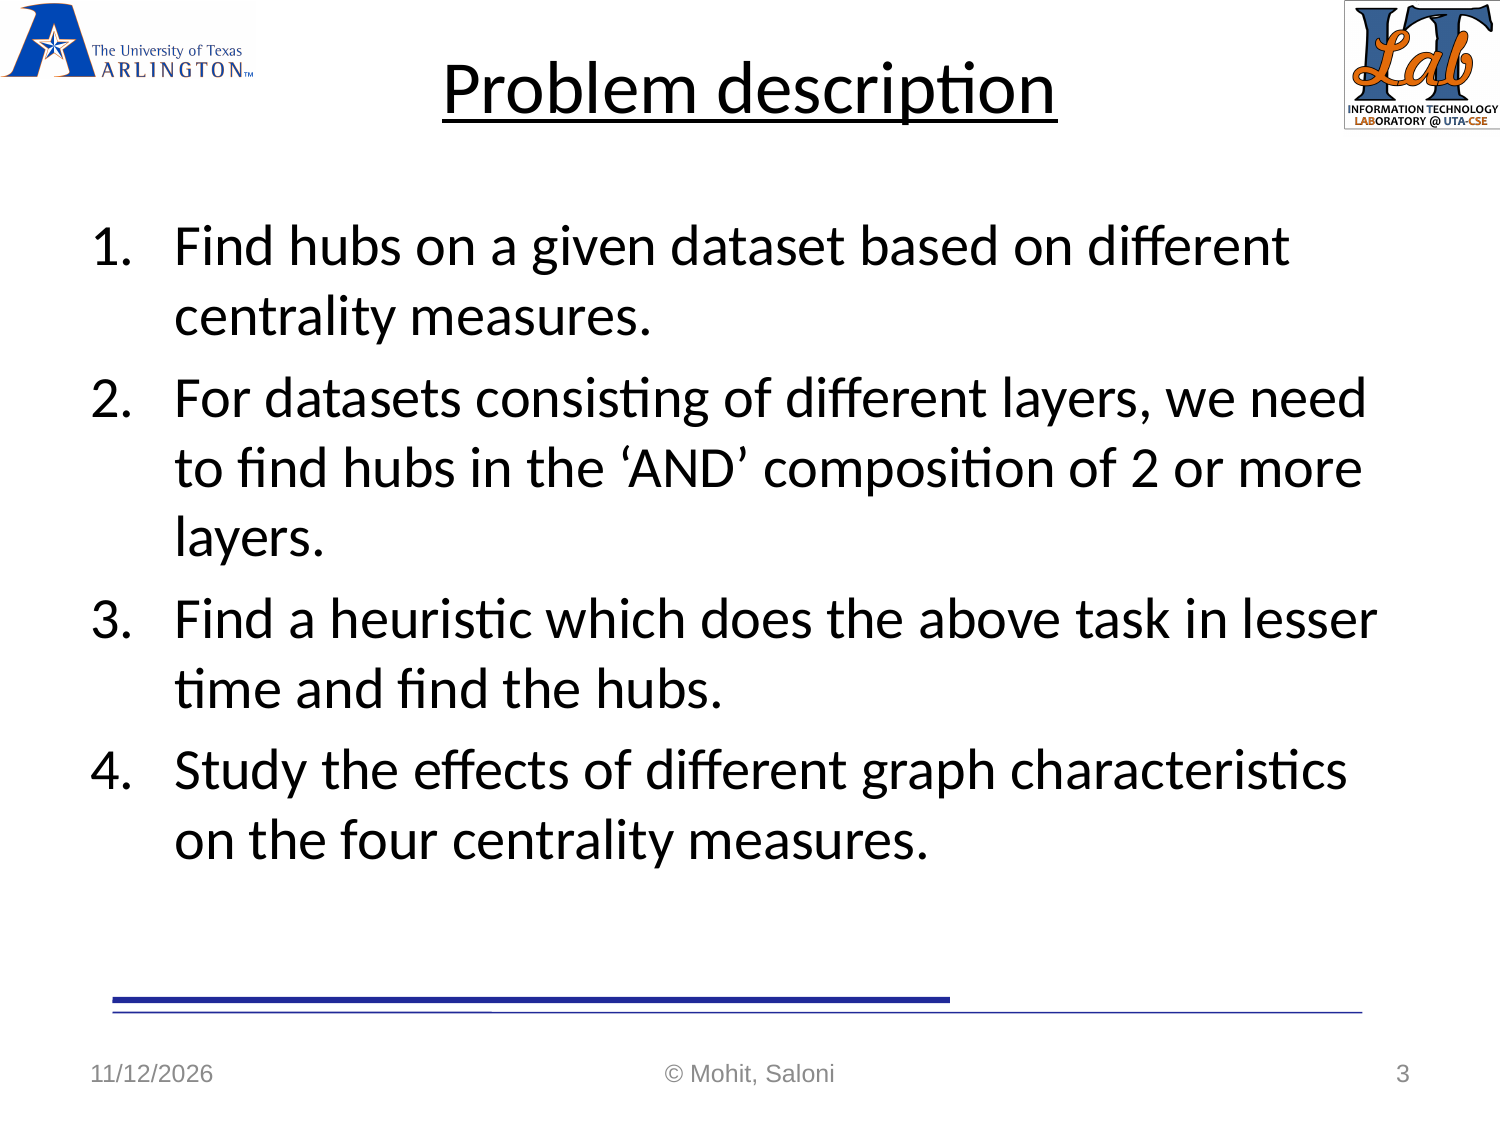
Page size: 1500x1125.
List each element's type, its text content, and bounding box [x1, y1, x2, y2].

slide_number 3 [1074, 1042, 1425, 1103]
picture [1343, 0, 1500, 137]
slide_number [75, 1042, 425, 1103]
list Find hubs on a given dataset based on different centrality measures. For datasets consisting of different layers, we need to find hubs in the ‘AND’ composition of 2 or more layers. Find a heuristic which does the above task in lesser time and find the hubs. Study the effects of different graph characteristics on the four centrality measures. [75, 200, 1425, 1005]
picture [0, 1, 256, 79]
footer © Mohit, Saloni [512, 1042, 988, 1103]
title Problem description [75, 24, 1425, 143]
